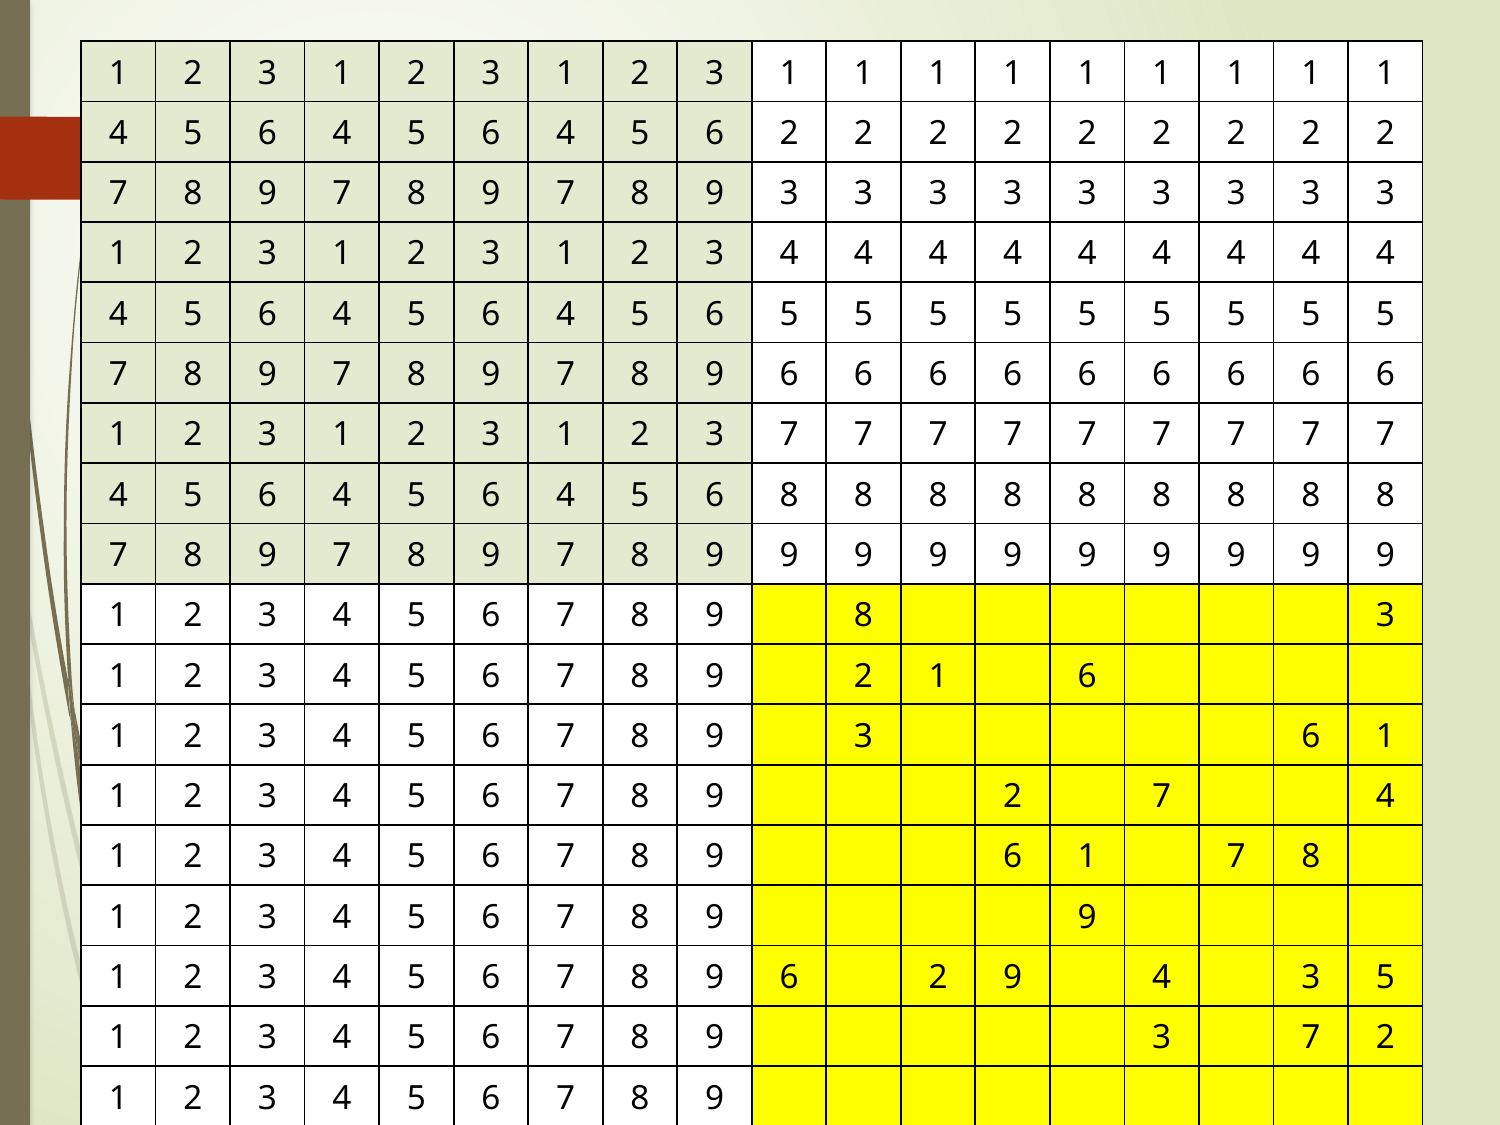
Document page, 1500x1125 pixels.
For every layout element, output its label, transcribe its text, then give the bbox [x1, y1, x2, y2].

table_cell 6 [1051, 645, 1124, 703]
table_cell [1125, 886, 1198, 945]
table_cell 7 [1200, 404, 1273, 462]
table_cell 8 [156, 163, 229, 221]
table_cell 8 [1051, 464, 1124, 523]
table_cell 2 [380, 404, 453, 462]
table_cell 8 [604, 766, 676, 824]
table_cell 4 [305, 283, 378, 342]
table_cell 7 [1274, 1007, 1347, 1065]
table_cell 6 [455, 585, 527, 643]
table_cell 8 [156, 343, 229, 402]
table_cell 9 [678, 1007, 751, 1065]
table_cell 9 [678, 766, 751, 824]
table_cell 8 [604, 343, 676, 402]
table_header 1 [976, 42, 1049, 101]
table_cell 9 [827, 524, 900, 583]
table_cell 9 [678, 163, 751, 221]
table_cell 3 [455, 223, 527, 281]
table_cell 3 [231, 1067, 304, 1125]
table_cell 6 [678, 464, 751, 523]
table_cell [1125, 585, 1198, 643]
table_cell 7 [529, 886, 602, 945]
table_cell 9 [231, 524, 304, 583]
table_cell 2 [156, 404, 229, 462]
table_cell 6 [231, 102, 304, 161]
table_cell [902, 705, 974, 764]
table_cell 5 [604, 102, 676, 161]
table_cell 7 [1349, 404, 1422, 462]
table_cell [1125, 645, 1198, 703]
table_cell 5 [380, 283, 453, 342]
table_header 1 [82, 42, 155, 101]
table_cell 5 [380, 705, 453, 764]
table_cell 4 [82, 283, 155, 342]
table_cell [976, 645, 1049, 703]
table_cell 5 [156, 283, 229, 342]
table_cell [1200, 585, 1273, 643]
table_header 2 [380, 42, 453, 101]
table_cell [1274, 766, 1347, 824]
table_cell [753, 1067, 825, 1125]
table_cell 3 [1051, 163, 1124, 221]
table_cell [976, 886, 1049, 945]
table_cell [753, 826, 825, 884]
table_cell [976, 1007, 1049, 1065]
table_cell 1 [82, 886, 155, 945]
table_cell 8 [380, 524, 453, 583]
table_header 3 [678, 42, 751, 101]
table_cell 2 [156, 585, 229, 643]
table_cell 8 [156, 524, 229, 583]
table_cell 7 [529, 343, 602, 402]
table_cell 3 [753, 163, 825, 221]
table_cell 4 [529, 102, 602, 161]
table_cell 8 [380, 163, 453, 221]
table_cell [976, 1067, 1049, 1125]
table_cell [827, 886, 900, 945]
table_cell 7 [529, 585, 602, 643]
table_header 1 [902, 42, 974, 101]
table_cell 4 [82, 464, 155, 523]
table_cell 6 [902, 343, 974, 402]
table_cell 1 [82, 705, 155, 764]
table_cell 6 [455, 946, 527, 1005]
table_cell 4 [1125, 223, 1198, 281]
table_cell 9 [1051, 886, 1124, 945]
table_cell 9 [678, 585, 751, 643]
table_cell [1274, 1067, 1347, 1125]
table_cell 4 [305, 705, 378, 764]
table_cell 8 [902, 464, 974, 523]
table_cell 9 [1051, 524, 1124, 583]
table_cell 6 [1125, 343, 1198, 402]
table_cell 2 [156, 946, 229, 1005]
table_cell 7 [753, 404, 825, 462]
table_cell 1 [82, 946, 155, 1005]
table_cell 7 [305, 163, 378, 221]
table_cell [902, 826, 974, 884]
table_cell 5 [1200, 283, 1273, 342]
table_header 1 [1274, 42, 1347, 101]
table_cell 9 [231, 163, 304, 221]
table_cell 2 [156, 645, 229, 703]
table_cell [902, 886, 974, 945]
table_cell 6 [231, 283, 304, 342]
table_cell 6 [753, 946, 825, 1005]
table_cell 2 [156, 223, 229, 281]
table_cell 3 [231, 585, 304, 643]
table_cell 2 [156, 766, 229, 824]
table_cell 7 [1125, 404, 1198, 462]
table_cell [1274, 645, 1347, 703]
table_cell 2 [1125, 102, 1198, 161]
table_cell 4 [529, 464, 602, 523]
table_cell 4 [305, 826, 378, 884]
table_cell 2 [156, 1007, 229, 1065]
table_cell 3 [231, 886, 304, 945]
table_cell 1 [82, 404, 155, 462]
table_header 1 [305, 42, 378, 101]
table_cell 8 [604, 886, 676, 945]
table_cell [902, 1007, 974, 1065]
table_cell 2 [156, 886, 229, 945]
table_cell 7 [902, 404, 974, 462]
table_cell [1200, 766, 1273, 824]
table_cell 4 [1125, 946, 1198, 1005]
table_header 1 [1125, 42, 1198, 101]
table_cell 3 [231, 826, 304, 884]
table_cell [1200, 705, 1273, 764]
table_header 1 [1349, 42, 1422, 101]
table_cell 9 [753, 524, 825, 583]
table_cell 7 [529, 826, 602, 884]
table_cell 4 [305, 766, 378, 824]
table_cell 5 [1349, 283, 1422, 342]
table_cell 4 [305, 464, 378, 523]
table_cell [1274, 585, 1347, 643]
table_cell [976, 705, 1049, 764]
table_header 1 [827, 42, 900, 101]
table_cell 9 [1349, 524, 1422, 583]
table_cell [902, 766, 974, 824]
table_cell 5 [380, 464, 453, 523]
table_cell 1 [82, 223, 155, 281]
table_cell 3 [1274, 163, 1347, 221]
table_cell 5 [380, 1067, 453, 1125]
table_header 3 [231, 42, 304, 101]
table_header 1 [1200, 42, 1273, 101]
table_header 1 [529, 42, 602, 101]
table_cell 5 [156, 464, 229, 523]
table_cell 2 [156, 826, 229, 884]
table_cell 7 [305, 343, 378, 402]
table_cell 3 [1125, 163, 1198, 221]
table_cell 3 [1349, 163, 1422, 221]
table_cell 4 [902, 223, 974, 281]
table_cell [902, 585, 974, 643]
table_cell 7 [529, 946, 602, 1005]
table_cell 8 [1125, 464, 1198, 523]
table_header 1 [1051, 42, 1124, 101]
table_cell 1 [305, 223, 378, 281]
table_cell 6 [678, 283, 751, 342]
table_cell [1125, 705, 1198, 764]
table_cell [1125, 826, 1198, 884]
table_cell 6 [455, 766, 527, 824]
table_cell 8 [604, 585, 676, 643]
table_cell 9 [455, 163, 527, 221]
table_cell 9 [678, 1067, 751, 1125]
table_cell 6 [455, 826, 527, 884]
table_cell 4 [305, 1067, 378, 1125]
table_cell 5 [380, 826, 453, 884]
table_cell 9 [678, 343, 751, 402]
table_cell 6 [455, 464, 527, 523]
table_cell 2 [976, 102, 1049, 161]
table_cell 3 [1274, 946, 1347, 1005]
table_cell 6 [455, 705, 527, 764]
table_cell [1200, 946, 1273, 1005]
table_cell 8 [827, 464, 900, 523]
table_cell [753, 886, 825, 945]
table_header 1 [753, 42, 825, 101]
table_cell 9 [976, 946, 1049, 1005]
table_cell 9 [1200, 524, 1273, 583]
table_cell 7 [1274, 404, 1347, 462]
table_cell 3 [231, 946, 304, 1005]
table_cell 7 [82, 163, 155, 221]
table_cell 7 [529, 1067, 602, 1125]
table_cell 9 [678, 705, 751, 764]
table_cell 2 [1349, 102, 1422, 161]
table_cell [753, 1007, 825, 1065]
table_cell 4 [305, 1007, 378, 1065]
table_cell 6 [455, 283, 527, 342]
table_cell 9 [678, 645, 751, 703]
table_cell 6 [1274, 343, 1347, 402]
table_cell 8 [604, 705, 676, 764]
table_cell 3 [231, 223, 304, 281]
table_cell 5 [1349, 946, 1422, 1005]
table_cell 6 [1200, 343, 1273, 402]
table_cell 1 [82, 826, 155, 884]
table_cell 1 [1349, 705, 1422, 764]
table_cell 5 [380, 102, 453, 161]
table_cell 3 [231, 404, 304, 462]
table_cell [1051, 705, 1124, 764]
table_cell 1 [305, 404, 378, 462]
table_cell 3 [231, 645, 304, 703]
table_cell [1051, 946, 1124, 1005]
table_cell [1051, 766, 1124, 824]
table_cell 3 [678, 223, 751, 281]
table_cell 5 [380, 585, 453, 643]
table_cell 7 [529, 705, 602, 764]
table_cell [1200, 1067, 1273, 1125]
table_cell 3 [1349, 585, 1422, 643]
table_cell [1051, 1067, 1124, 1125]
table_cell 6 [231, 464, 304, 523]
table_cell [827, 1007, 900, 1065]
table_cell 8 [753, 464, 825, 523]
table_cell 3 [678, 404, 751, 462]
table_cell 3 [976, 163, 1049, 221]
table_cell 4 [529, 283, 602, 342]
table_cell 6 [455, 645, 527, 703]
table_cell [902, 1067, 974, 1125]
table_cell 4 [1200, 223, 1273, 281]
table_cell 9 [976, 524, 1049, 583]
table_cell [1200, 645, 1273, 703]
table_cell [753, 585, 825, 643]
table_cell 4 [1349, 223, 1422, 281]
table_cell 7 [1125, 766, 1198, 824]
table_cell 1 [902, 645, 974, 703]
table_cell 2 [902, 946, 974, 1005]
table_cell 6 [455, 886, 527, 945]
table_cell 6 [678, 102, 751, 161]
table_cell 6 [1051, 343, 1124, 402]
table_cell [827, 826, 900, 884]
table_cell 2 [1200, 102, 1273, 161]
table_cell 3 [455, 404, 527, 462]
table_cell 2 [604, 404, 676, 462]
table_cell 2 [604, 223, 676, 281]
table_cell 5 [902, 283, 974, 342]
table_cell 8 [604, 946, 676, 1005]
table_cell [976, 585, 1049, 643]
table_cell 3 [231, 705, 304, 764]
table_cell 2 [156, 1067, 229, 1125]
table_cell 8 [604, 524, 676, 583]
table_cell 9 [455, 343, 527, 402]
table_cell 4 [305, 102, 378, 161]
table_cell 4 [305, 585, 378, 643]
table_cell 7 [1200, 826, 1273, 884]
table_cell 4 [827, 223, 900, 281]
table_cell 7 [82, 343, 155, 402]
table_cell 7 [529, 645, 602, 703]
table_cell 8 [604, 163, 676, 221]
table_cell 4 [1051, 223, 1124, 281]
table_cell 5 [604, 283, 676, 342]
table_cell 4 [82, 102, 155, 161]
table_cell 3 [902, 163, 974, 221]
table_cell 2 [1349, 1007, 1422, 1065]
table_cell 9 [1274, 524, 1347, 583]
table_cell [1349, 826, 1422, 884]
table_cell 2 [902, 102, 974, 161]
table_cell 7 [305, 524, 378, 583]
table_cell 3 [827, 705, 900, 764]
table_cell [753, 705, 825, 764]
table_cell 6 [1274, 705, 1347, 764]
table_cell 5 [976, 283, 1049, 342]
table_cell 8 [604, 826, 676, 884]
table_cell 9 [678, 886, 751, 945]
table_cell 8 [380, 343, 453, 402]
table_cell 5 [380, 946, 453, 1005]
table_cell 6 [976, 826, 1049, 884]
table_cell 6 [455, 1067, 527, 1125]
table_cell 9 [455, 524, 527, 583]
table_cell [1349, 886, 1422, 945]
table_cell [1051, 1007, 1124, 1065]
table_cell 4 [305, 886, 378, 945]
table_cell 9 [678, 826, 751, 884]
table_cell 6 [827, 343, 900, 402]
table_cell 5 [753, 283, 825, 342]
table_cell 1 [529, 404, 602, 462]
table_cell 6 [455, 1007, 527, 1065]
table_cell [1200, 886, 1273, 945]
table_cell 4 [305, 645, 378, 703]
table_cell [1125, 1067, 1198, 1125]
table_cell 7 [976, 404, 1049, 462]
table_cell 8 [1349, 464, 1422, 523]
table_header 3 [455, 42, 527, 101]
table_cell 7 [529, 1007, 602, 1065]
table_cell 4 [753, 223, 825, 281]
table_cell 5 [1051, 283, 1124, 342]
table_cell 1 [529, 223, 602, 281]
table_cell 5 [380, 766, 453, 824]
table_cell 7 [529, 766, 602, 824]
table_cell [1200, 1007, 1273, 1065]
table_cell 7 [827, 404, 900, 462]
table_cell [827, 766, 900, 824]
table_cell 1 [82, 585, 155, 643]
table_cell 1 [1051, 826, 1124, 884]
table_cell 4 [1349, 766, 1422, 824]
table_header 2 [604, 42, 676, 101]
table_cell 7 [529, 524, 602, 583]
table_cell 5 [827, 283, 900, 342]
table_cell 3 [827, 163, 900, 221]
table_cell 7 [1051, 404, 1124, 462]
table_cell 5 [1125, 283, 1198, 342]
table_cell 4 [1274, 223, 1347, 281]
table_cell 2 [827, 102, 900, 161]
table_cell 2 [380, 223, 453, 281]
table_cell 3 [1125, 1007, 1198, 1065]
table_cell 9 [231, 343, 304, 402]
table_cell 8 [604, 1007, 676, 1065]
table_cell 5 [380, 886, 453, 945]
table_header 2 [156, 42, 229, 101]
table_cell 5 [156, 102, 229, 161]
table_cell 5 [1274, 283, 1347, 342]
table_cell 6 [1349, 343, 1422, 402]
table_cell 1 [82, 766, 155, 824]
table_cell 8 [976, 464, 1049, 523]
table_cell [827, 1067, 900, 1125]
table_cell 2 [1051, 102, 1124, 161]
table_cell 4 [305, 946, 378, 1005]
table_cell [1051, 585, 1124, 643]
table_cell 4 [976, 223, 1049, 281]
table_cell 5 [380, 645, 453, 703]
table_cell [753, 766, 825, 824]
table_cell [753, 645, 825, 703]
table_cell 3 [1200, 163, 1273, 221]
table_cell [827, 946, 900, 1005]
table_cell 1 [82, 1067, 155, 1125]
table_cell 6 [976, 343, 1049, 402]
table_cell 9 [678, 524, 751, 583]
table_cell [1349, 645, 1422, 703]
table_cell 9 [678, 946, 751, 1005]
table_cell 2 [827, 645, 900, 703]
table_cell 8 [604, 645, 676, 703]
table_cell 3 [231, 766, 304, 824]
table_cell 5 [380, 1007, 453, 1065]
table_cell 7 [82, 524, 155, 583]
table_cell 7 [529, 163, 602, 221]
table_cell [1349, 1067, 1422, 1125]
table_cell [1274, 886, 1347, 945]
table_cell 1 [82, 1007, 155, 1065]
table_cell 2 [1274, 102, 1347, 161]
table_cell 2 [156, 705, 229, 764]
table_cell 8 [1200, 464, 1273, 523]
table_cell 6 [753, 343, 825, 402]
table_cell 5 [604, 464, 676, 523]
table_cell 6 [455, 102, 527, 161]
table_cell 8 [604, 1067, 676, 1125]
table_cell 9 [1125, 524, 1198, 583]
table_cell 3 [231, 1007, 304, 1065]
table_cell 9 [902, 524, 974, 583]
table_cell 8 [827, 585, 900, 643]
table_cell 8 [1274, 464, 1347, 523]
table_cell 2 [753, 102, 825, 161]
table_cell 1 [82, 645, 155, 703]
table_cell 8 [1274, 826, 1347, 884]
table_cell 2 [976, 766, 1049, 824]
